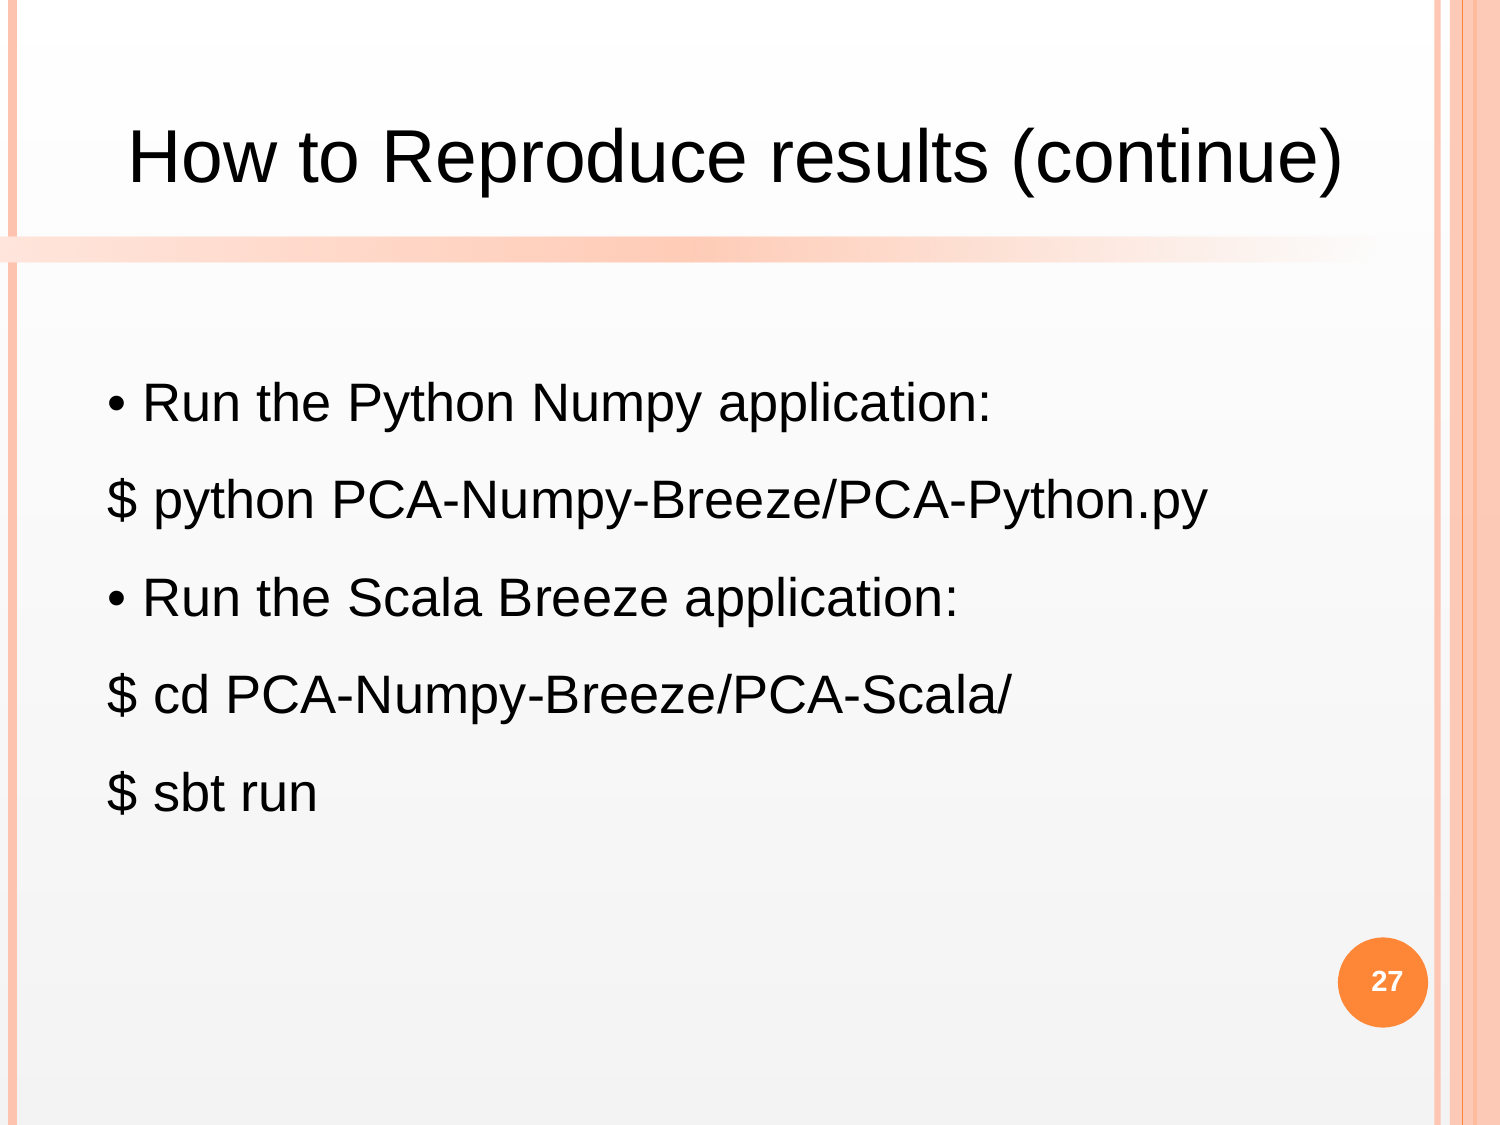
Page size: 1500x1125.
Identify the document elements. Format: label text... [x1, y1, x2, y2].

text_box How to Reproduce results (continue) [112, 87, 1465, 205]
text_box ‹#› [1337, 937, 1438, 1023]
picture [0, 236, 1375, 263]
text_box • Run the Python Numpy application: $ python PCA-Numpy-Breeze/PCA-Python.py • Run the Scala Breeze application: $ cd PCA-Numpy-Breeze/PCA-Scala/ $ sbt run [93, 327, 1353, 1008]
